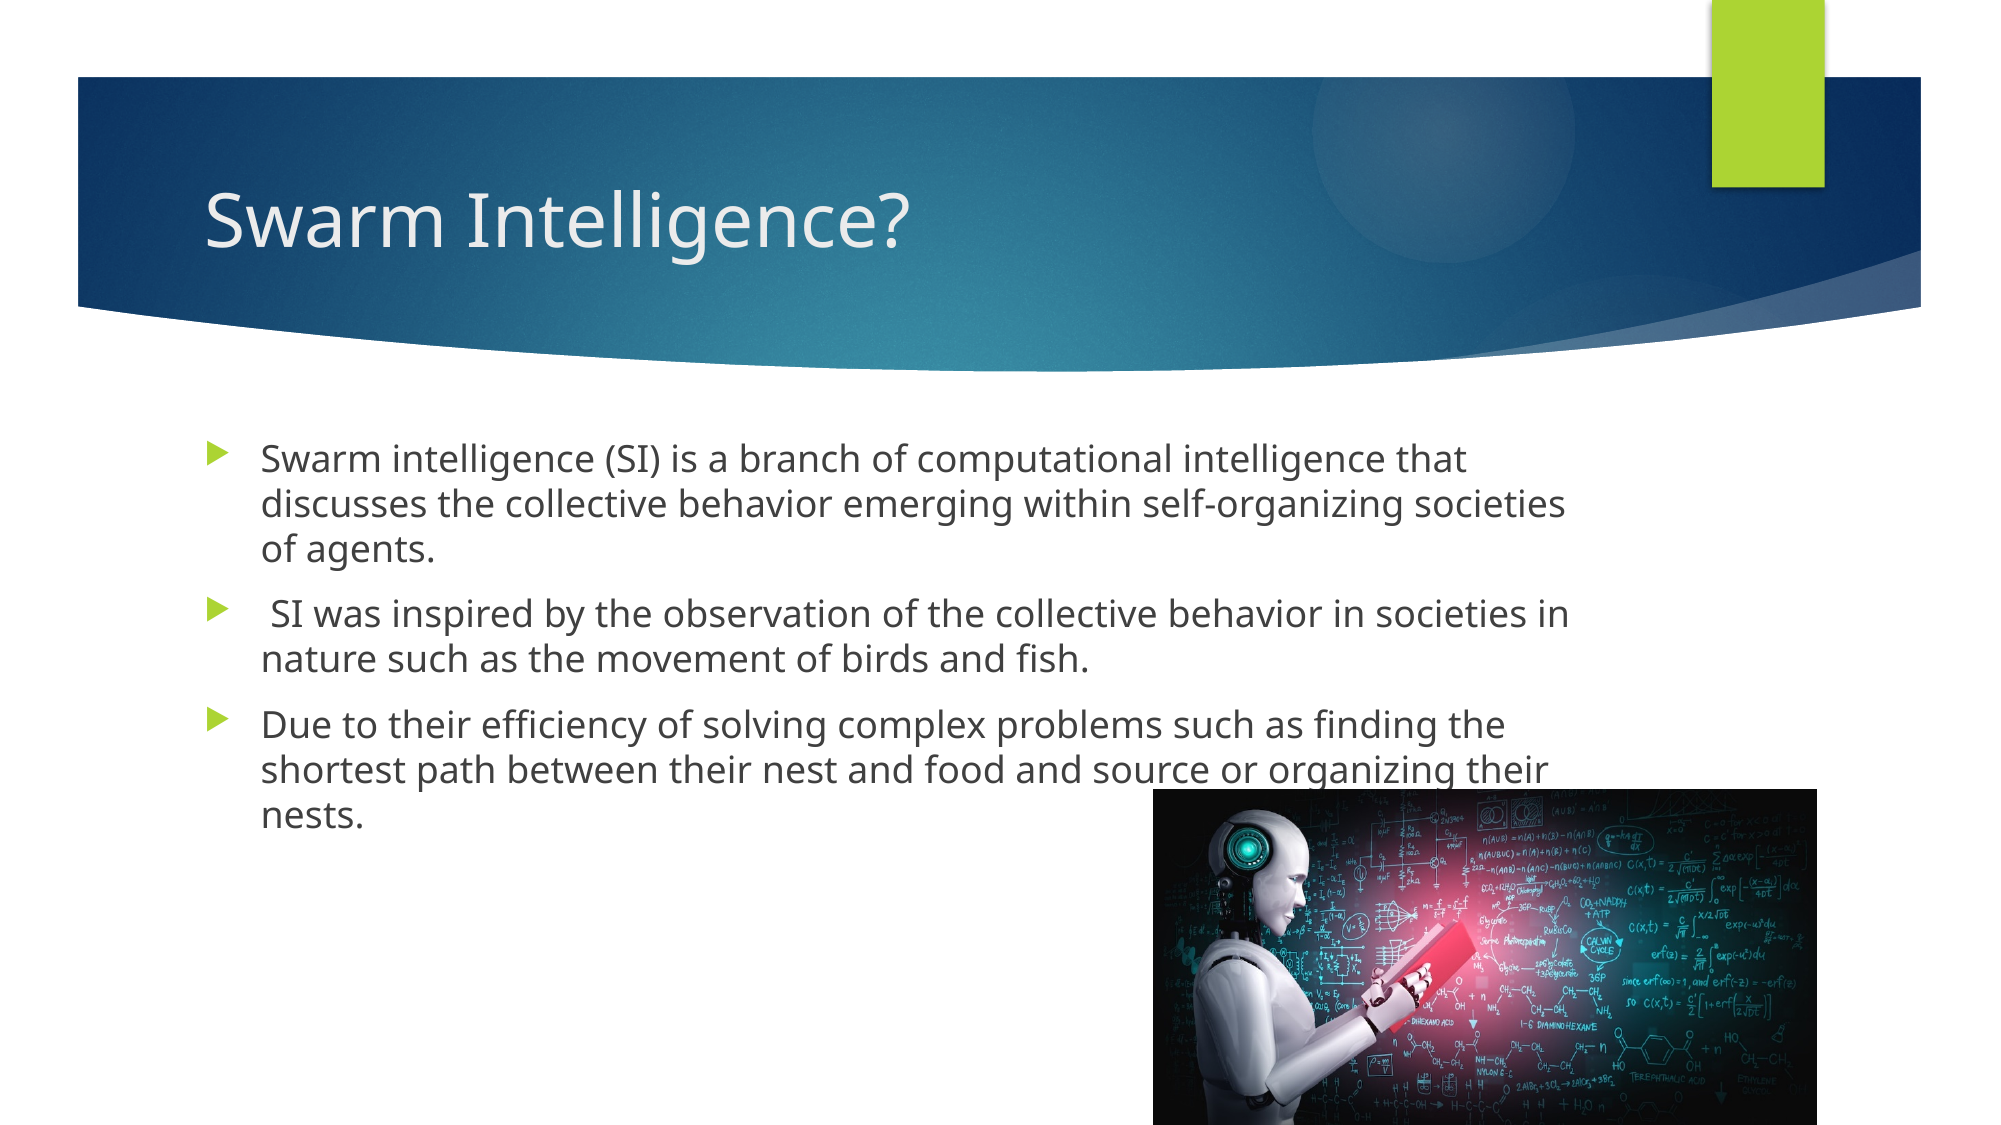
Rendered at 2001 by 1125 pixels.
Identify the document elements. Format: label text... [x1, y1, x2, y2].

picture [1152, 789, 1817, 1125]
list Swarm intelligence (SI) is a branch of computational intelligence that discusses the collective behavior emerging within self-organizing societies of agents. SI was inspired by the observation of the collective behavior in societies in nature such as the movement of birds and fish. Due to their efficiency of solving complex problems such as finding the shortest path between their nest and food and source or organizing their nests. [189, 427, 1627, 988]
title Swarm Intelligence? [189, 159, 1627, 276]
